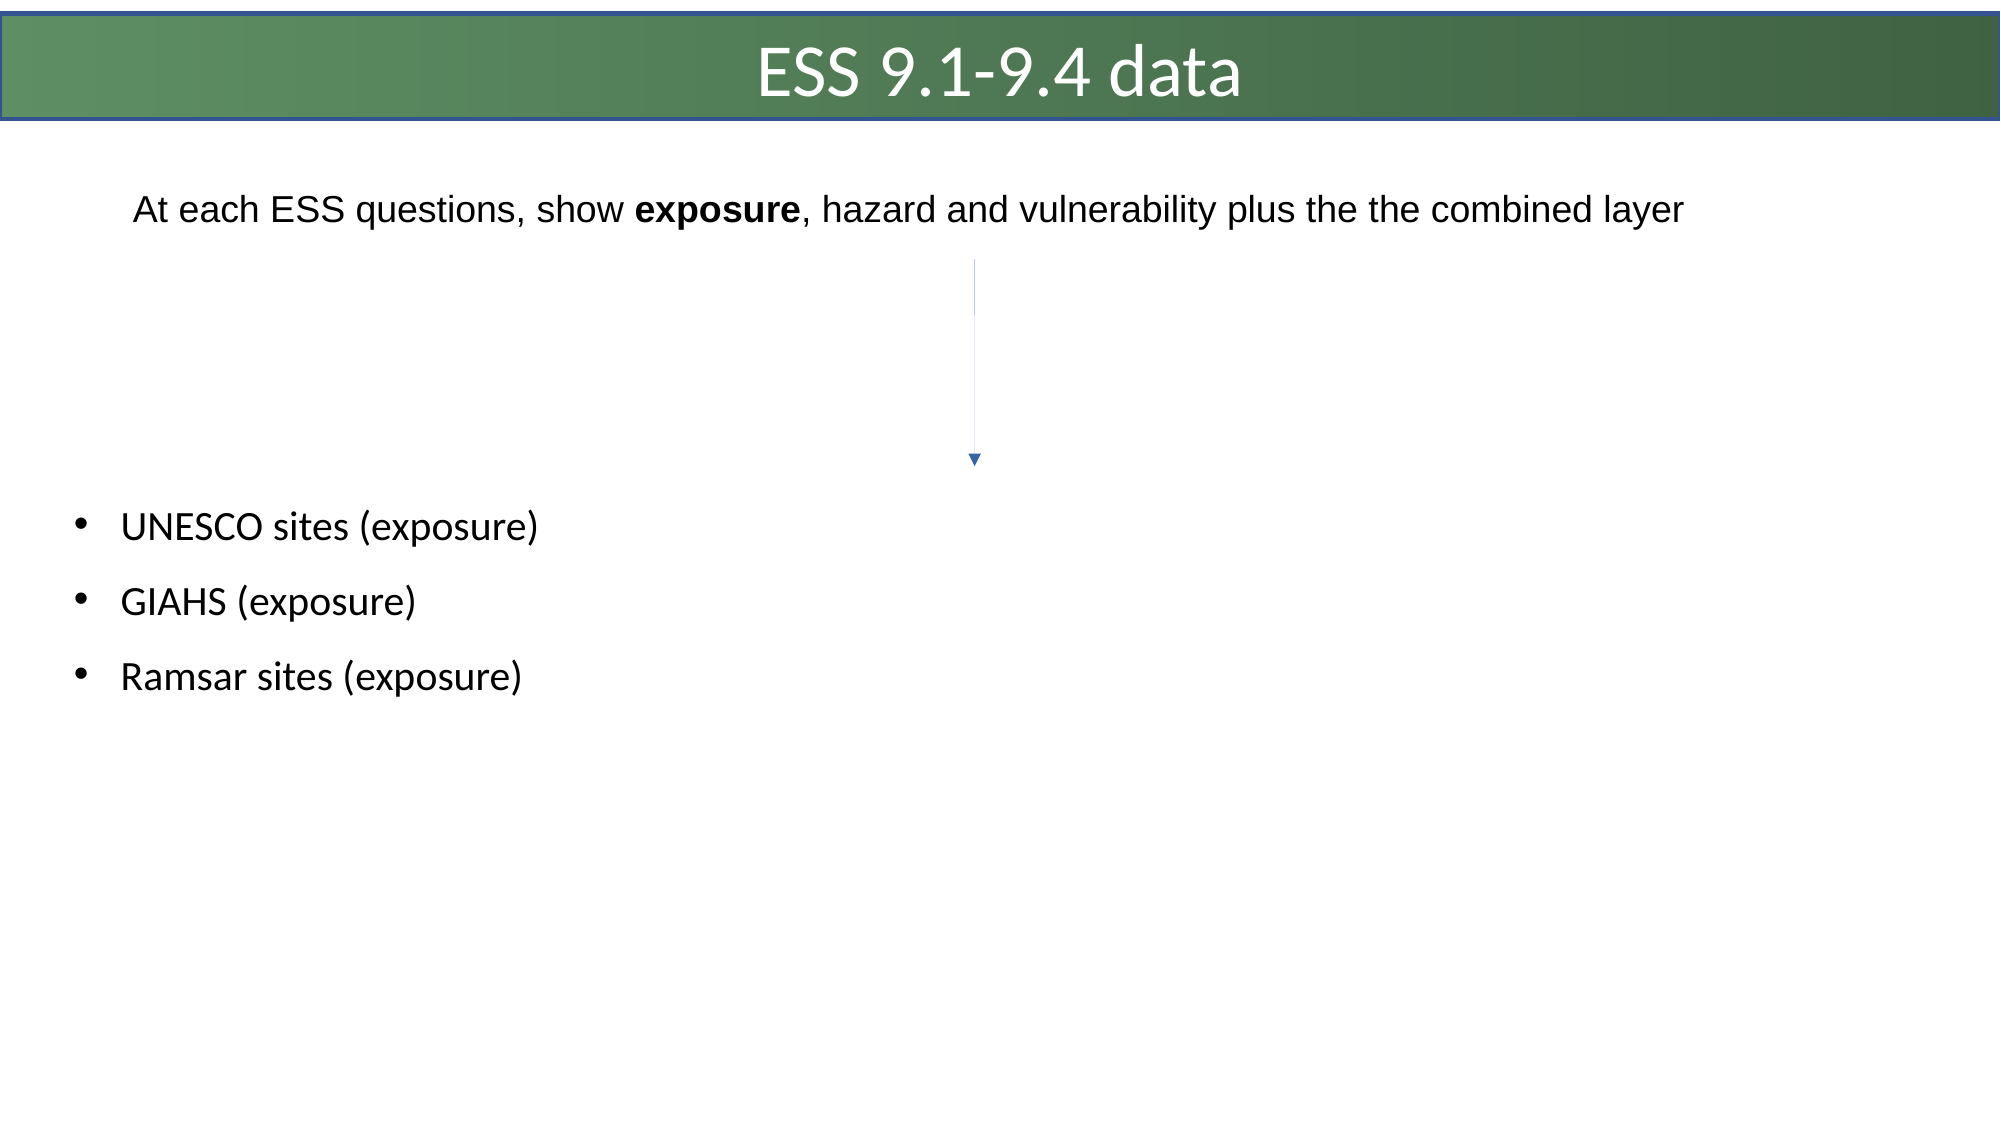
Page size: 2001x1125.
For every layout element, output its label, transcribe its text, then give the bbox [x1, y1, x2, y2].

text_box UNESCO sites (exposure) GIAHS (exposure) Ramsar sites (exposure) [58, 466, 1838, 804]
text_box At each ESS questions, show exposure, hazard and vulnerability plus the the combined layer [118, 177, 1949, 234]
text_box [968, 259, 981, 467]
text_box ESS 9.1-9.4 data [0, 11, 2000, 121]
